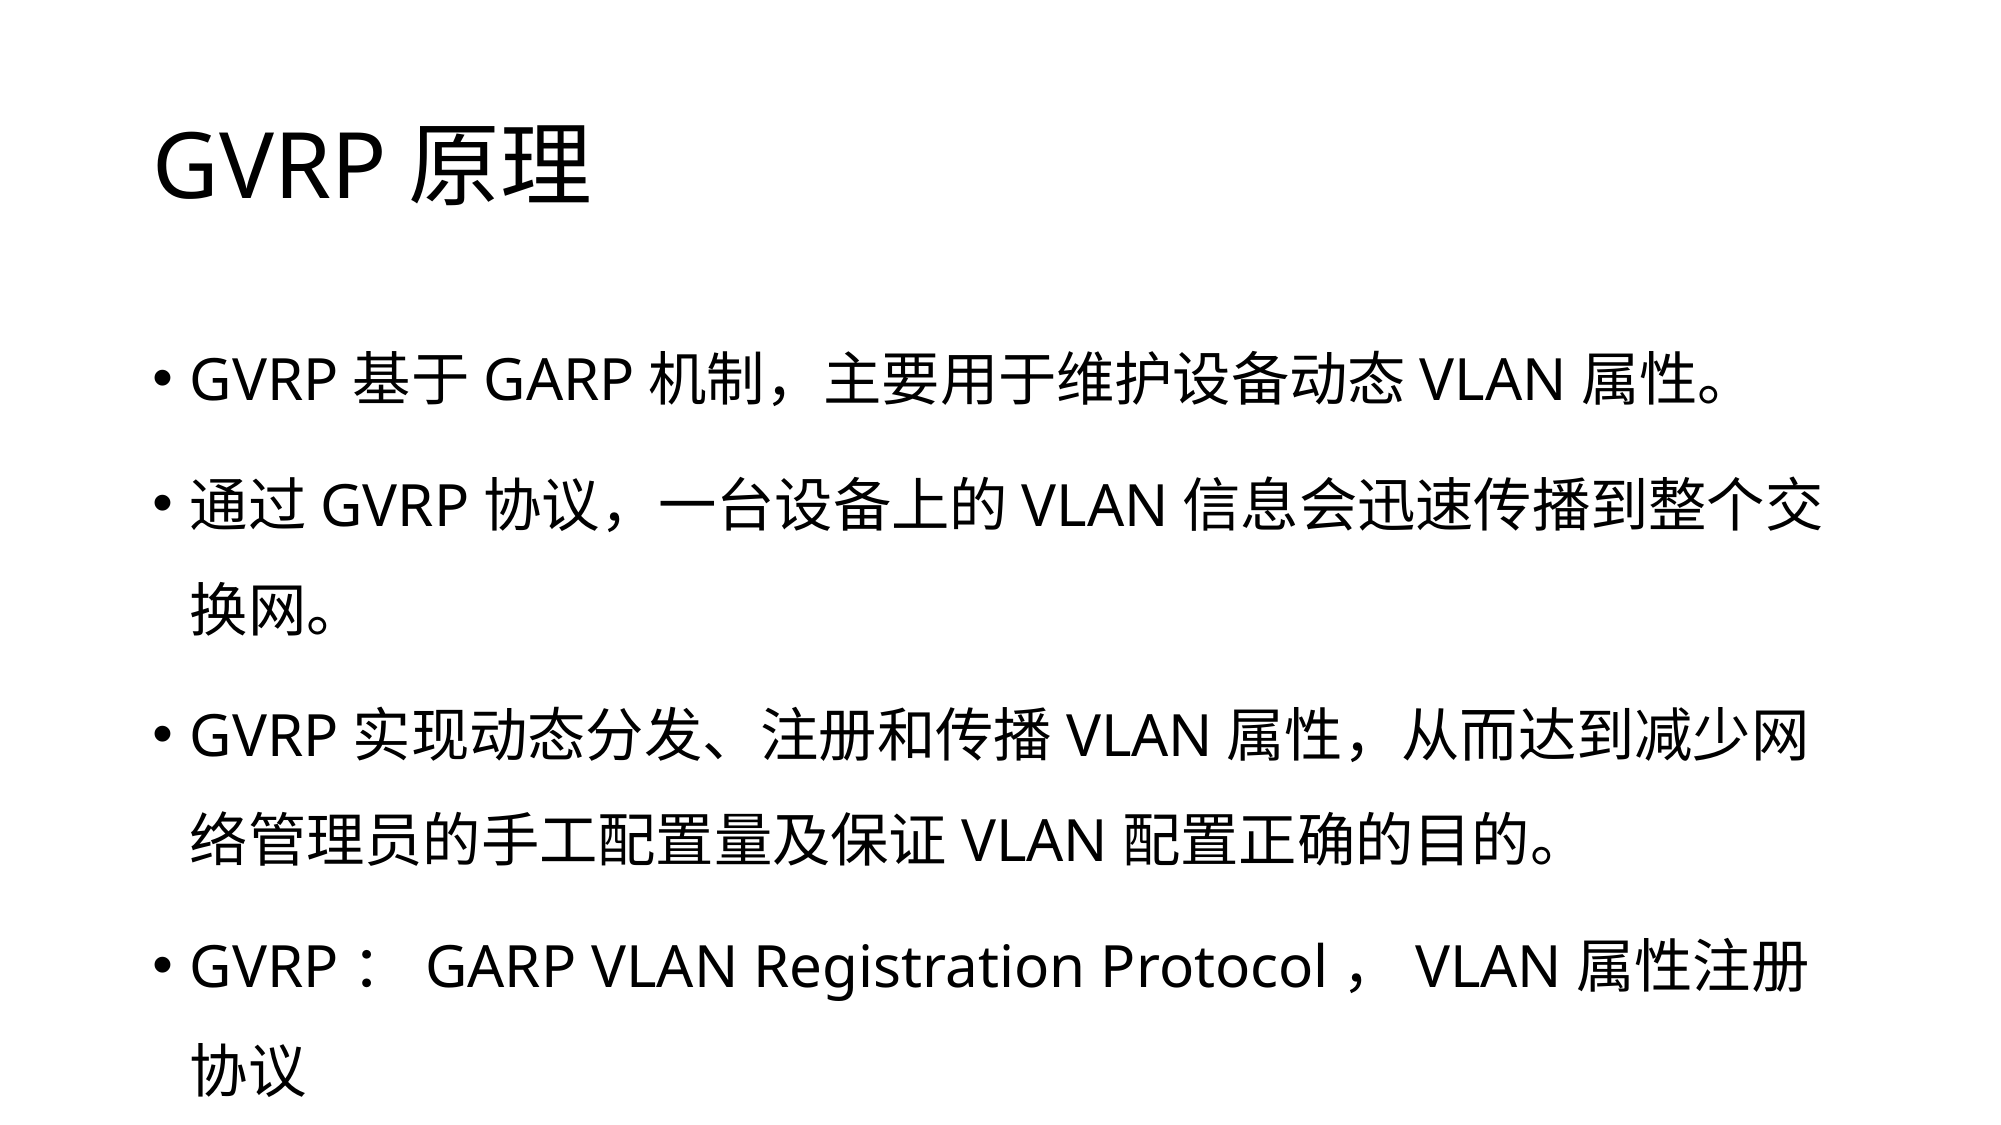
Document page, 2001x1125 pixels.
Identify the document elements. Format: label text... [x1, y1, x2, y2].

title GVRP原理 [137, 59, 1863, 278]
list GVRP基于GARP机制，主要用于维护设备动态VLAN属性。 通过GVRP协议，一台设备上的VLAN信息会迅速传播到整个交换网。 GVRP实现动态分发、注册和传播VLAN属性，从而达到减少网络管理员的手工配置量及保证VLAN配置正确的目的。 GVRP：GARP VLAN Registration Protocol，VLAN属性注册协议 [137, 299, 1863, 1014]
